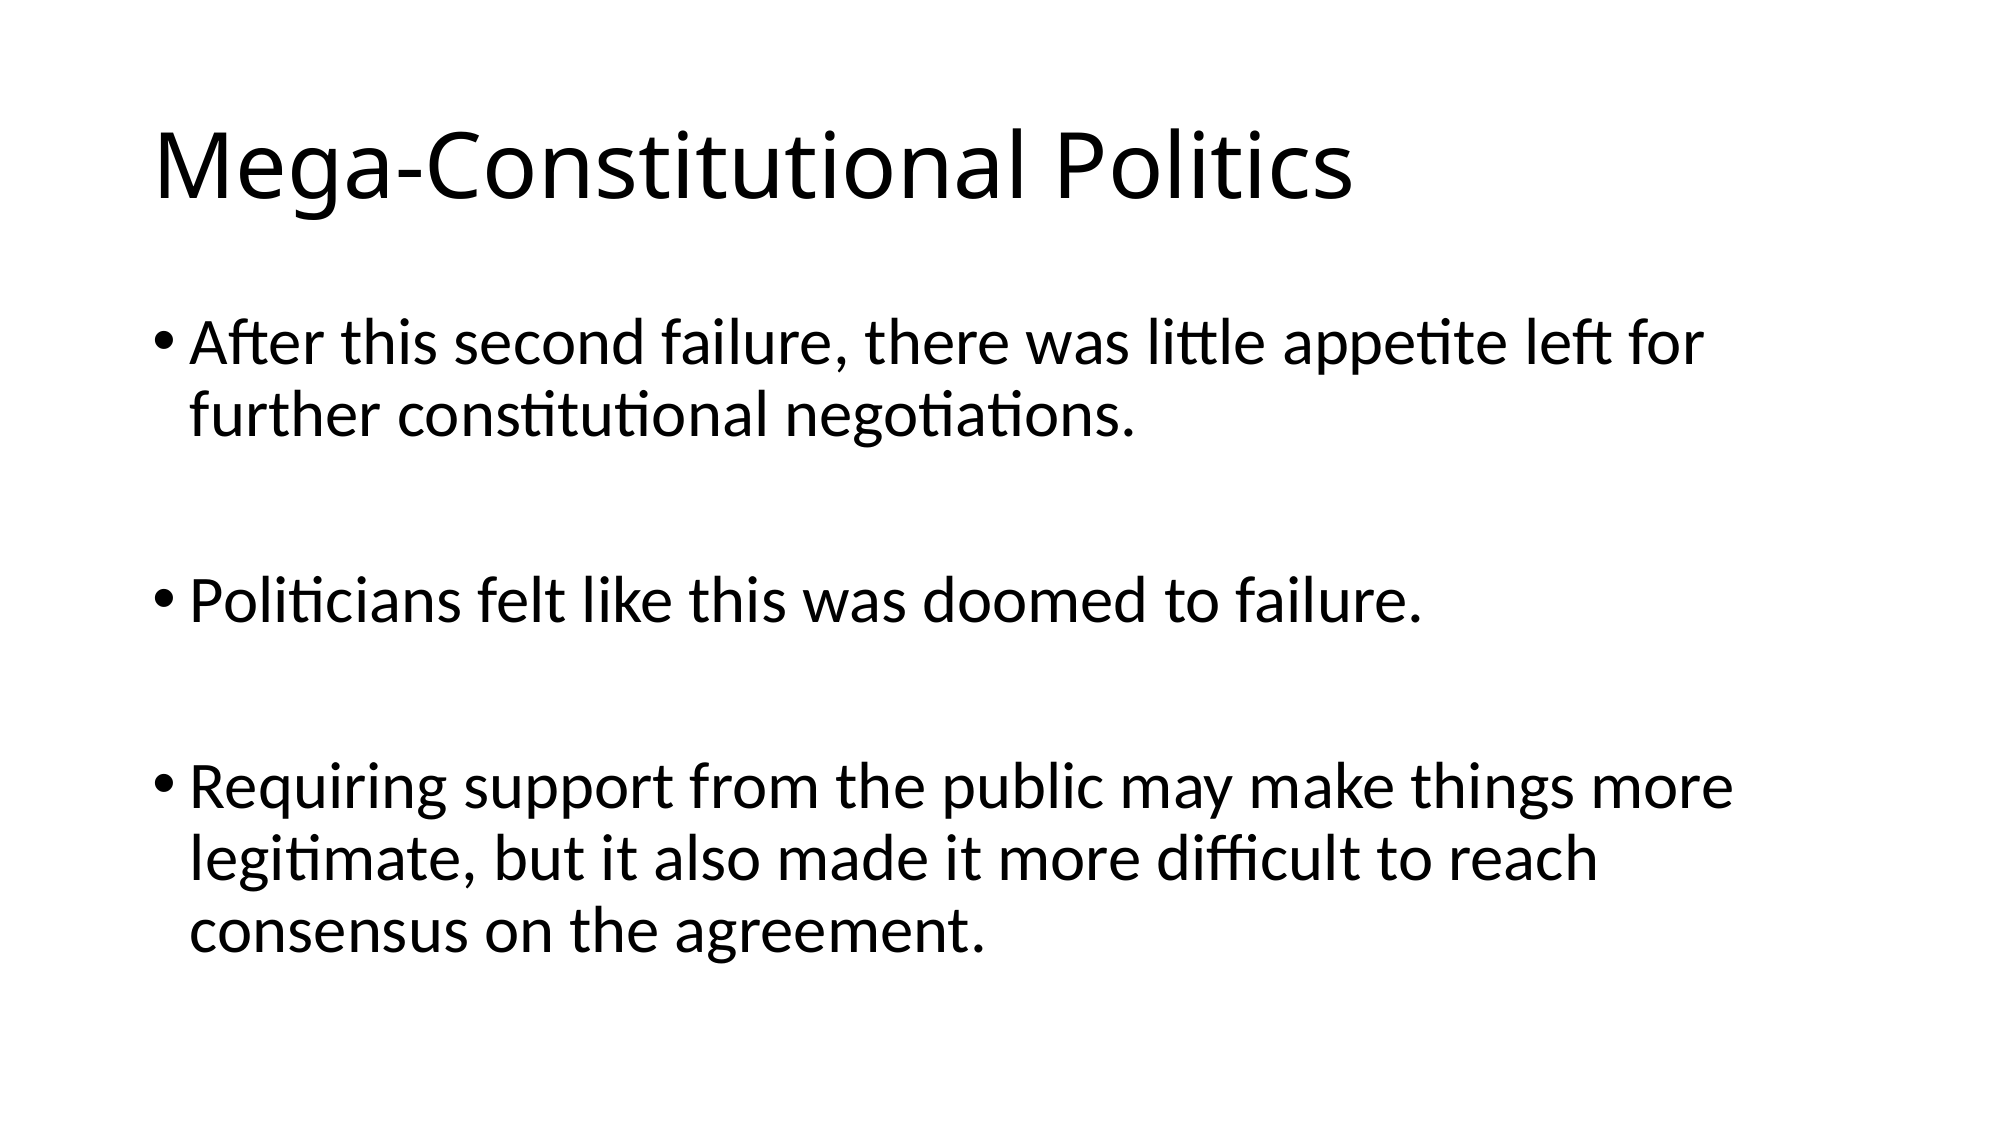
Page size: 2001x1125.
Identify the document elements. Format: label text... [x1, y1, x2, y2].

list After this second failure, there was little appetite left for further constitutional negotiations. Politicians felt like this was doomed to failure. Requiring support from the public may make things more legitimate, but it also made it more difficult to reach consensus on the agreement. [137, 299, 1863, 1014]
title Mega-Constitutional Politics [137, 59, 1863, 278]
